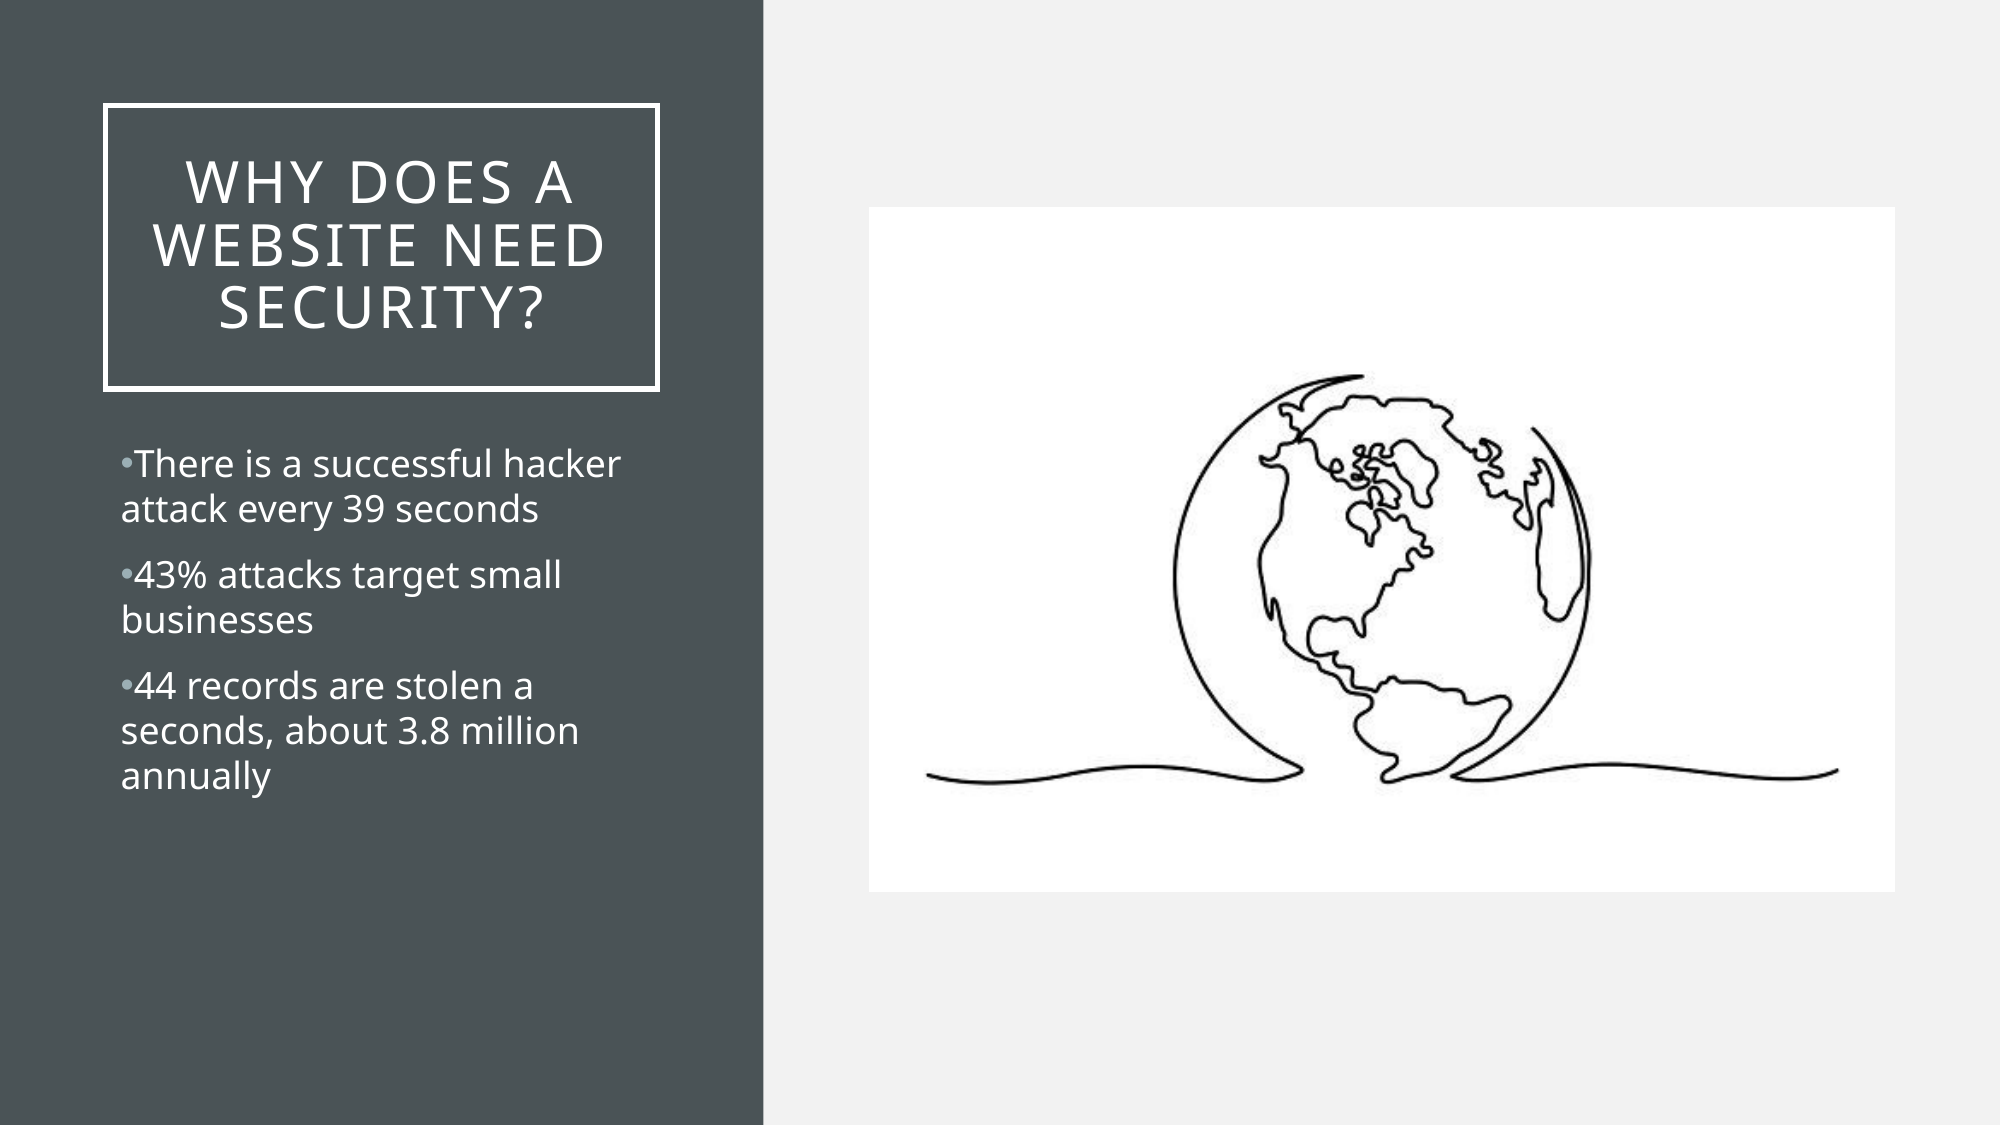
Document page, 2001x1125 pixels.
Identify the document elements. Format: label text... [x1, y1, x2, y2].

list There is a successful hacker attack every 39 seconds 43% attacks target small businesses 44 records are stolen a seconds, about 3.8 million annually [105, 432, 658, 994]
text_box [764, 0, 2000, 1125]
text_box [0, 0, 764, 1125]
title Why does a website need security? [103, 103, 660, 392]
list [869, 207, 1895, 892]
